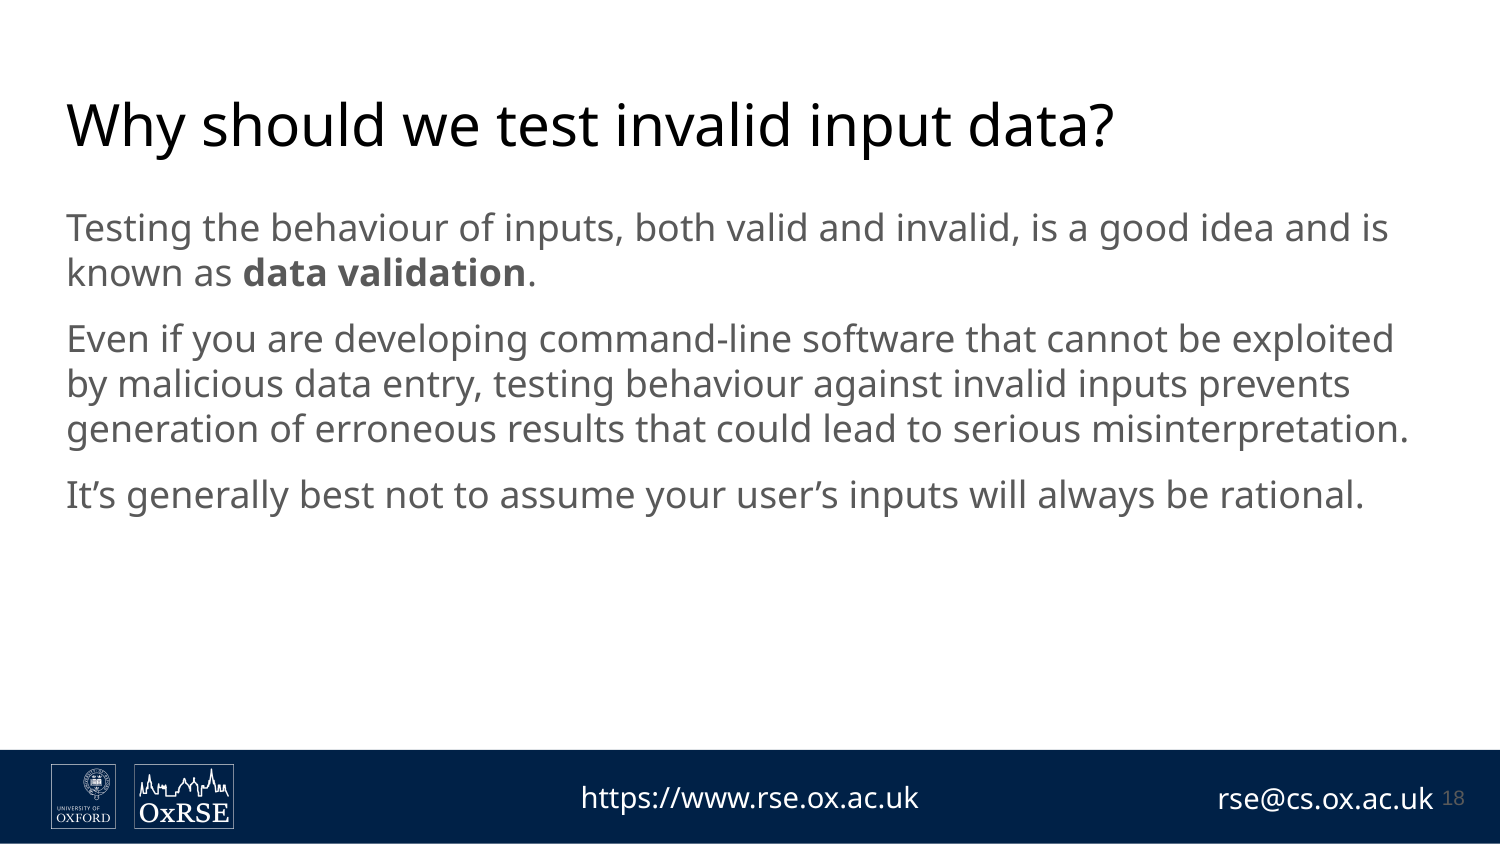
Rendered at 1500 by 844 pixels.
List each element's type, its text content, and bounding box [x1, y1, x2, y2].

picture [51, 764, 234, 829]
list Testing the behaviour of inputs, both valid and invalid, is a good idea and is known as data validation. Even if you are developing command-line software that cannot be exploited by malicious data entry, testing behaviour against invalid inputs prevents generation of erroneous results that could lead to serious misinterpretation. It’s generally best not to assume your user’s inputs will always be rational. [51, 189, 1449, 750]
title Why should we test invalid input data? [51, 72, 1449, 167]
slide_number ‹#› [1389, 764, 1480, 830]
